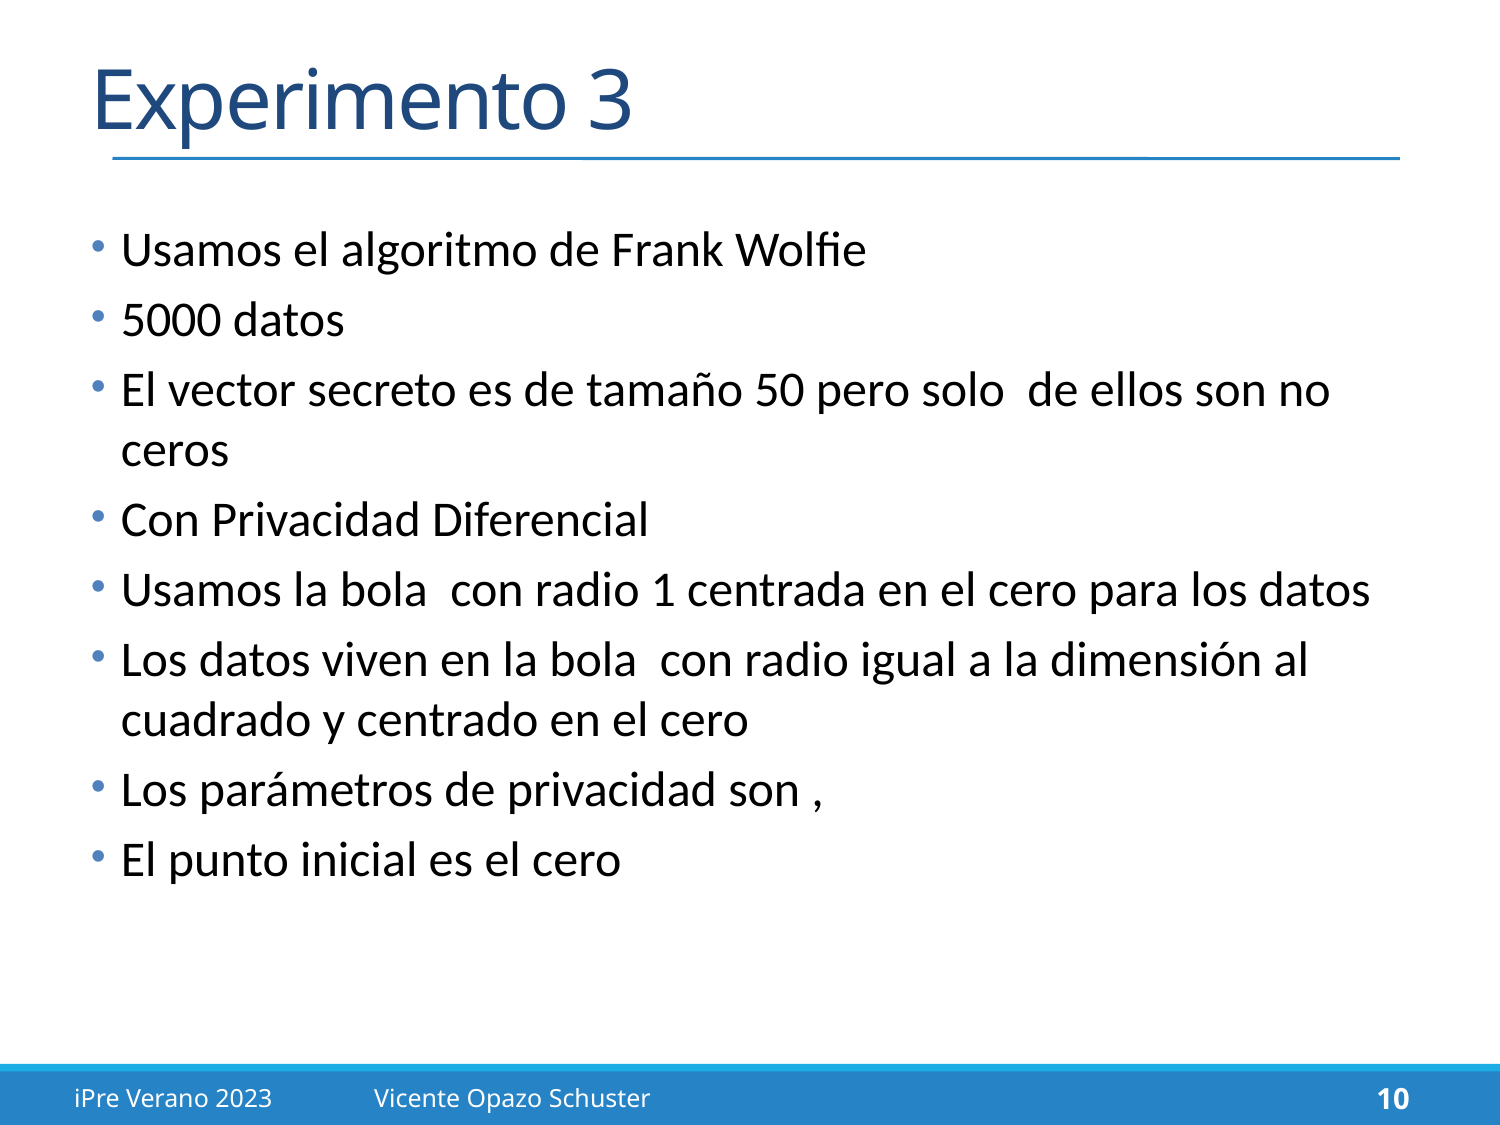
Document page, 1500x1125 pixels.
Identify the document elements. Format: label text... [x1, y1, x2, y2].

slide_number 10 [1250, 1073, 1425, 1125]
title Experimento 3 [75, 15, 1425, 178]
